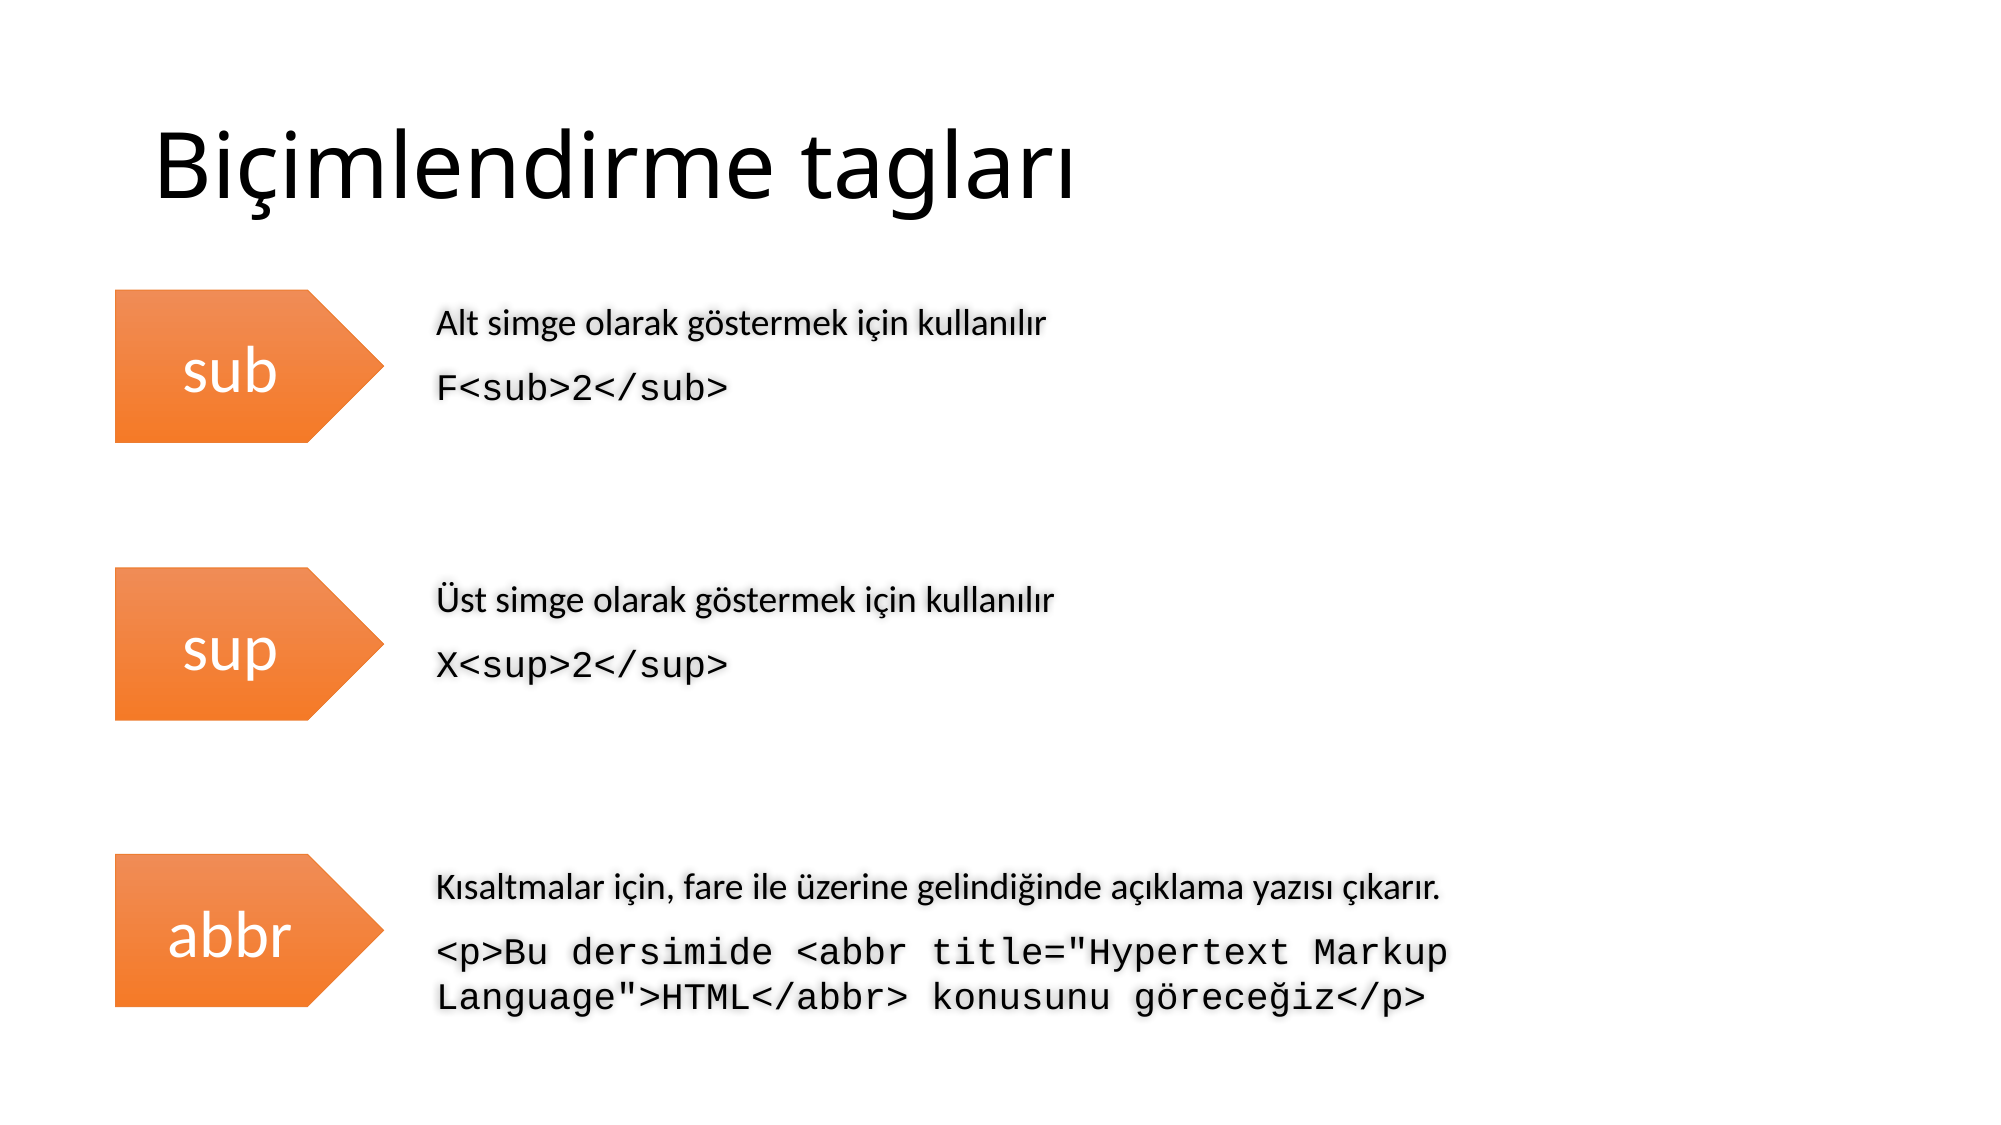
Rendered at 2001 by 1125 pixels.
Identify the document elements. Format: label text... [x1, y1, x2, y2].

text_box sub [115, 289, 385, 443]
text_box Üst simge olarak göstermek için kullanılır X<sup>2</sup> [421, 567, 1865, 744]
text_box Alt simge olarak göstermek için kullanılır F<sub>2</sub> [421, 290, 1865, 531]
text_box sup [115, 567, 385, 721]
text_box Kısaltmalar için, fare ile üzerine gelindiğinde açıklama yazısı çıkarır. <p>Bu dersimide <abbr title="Hypertext Markup Language">HTML</abbr> konusunu göreceğiz</p> [421, 854, 1865, 1030]
text_box abbr [115, 853, 385, 1008]
title Biçimlendirme tagları [137, 59, 1863, 278]
